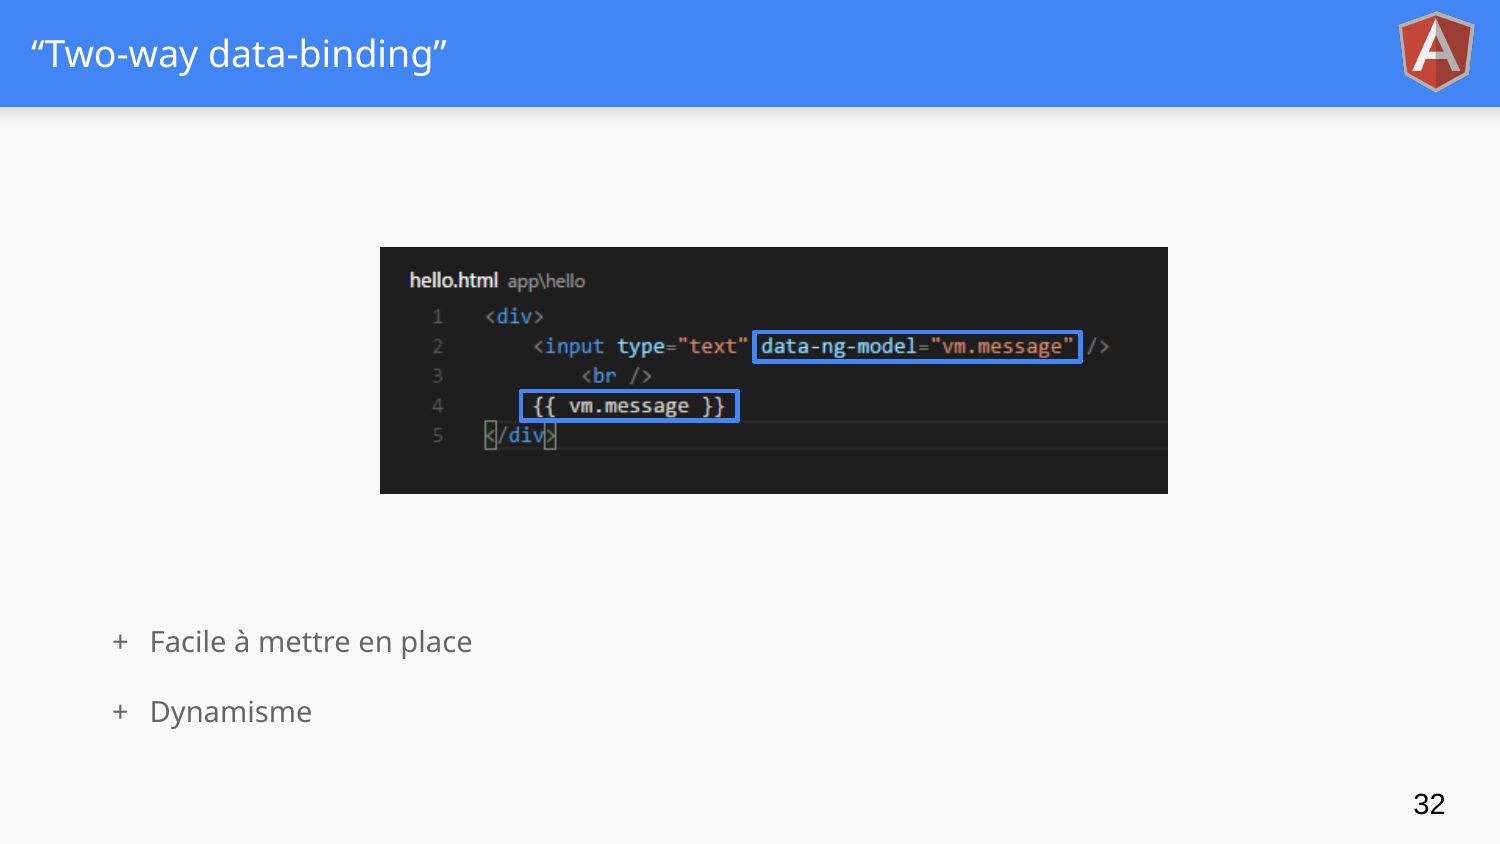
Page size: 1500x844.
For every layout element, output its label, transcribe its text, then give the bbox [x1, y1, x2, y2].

picture [1397, 11, 1475, 93]
picture [379, 246, 1168, 495]
title “Two-way data-binding” [16, 2, 1464, 102]
text_box Facile à mettre en place Dynamisme [59, 608, 1489, 746]
slide_number 32 [1398, 770, 1489, 835]
